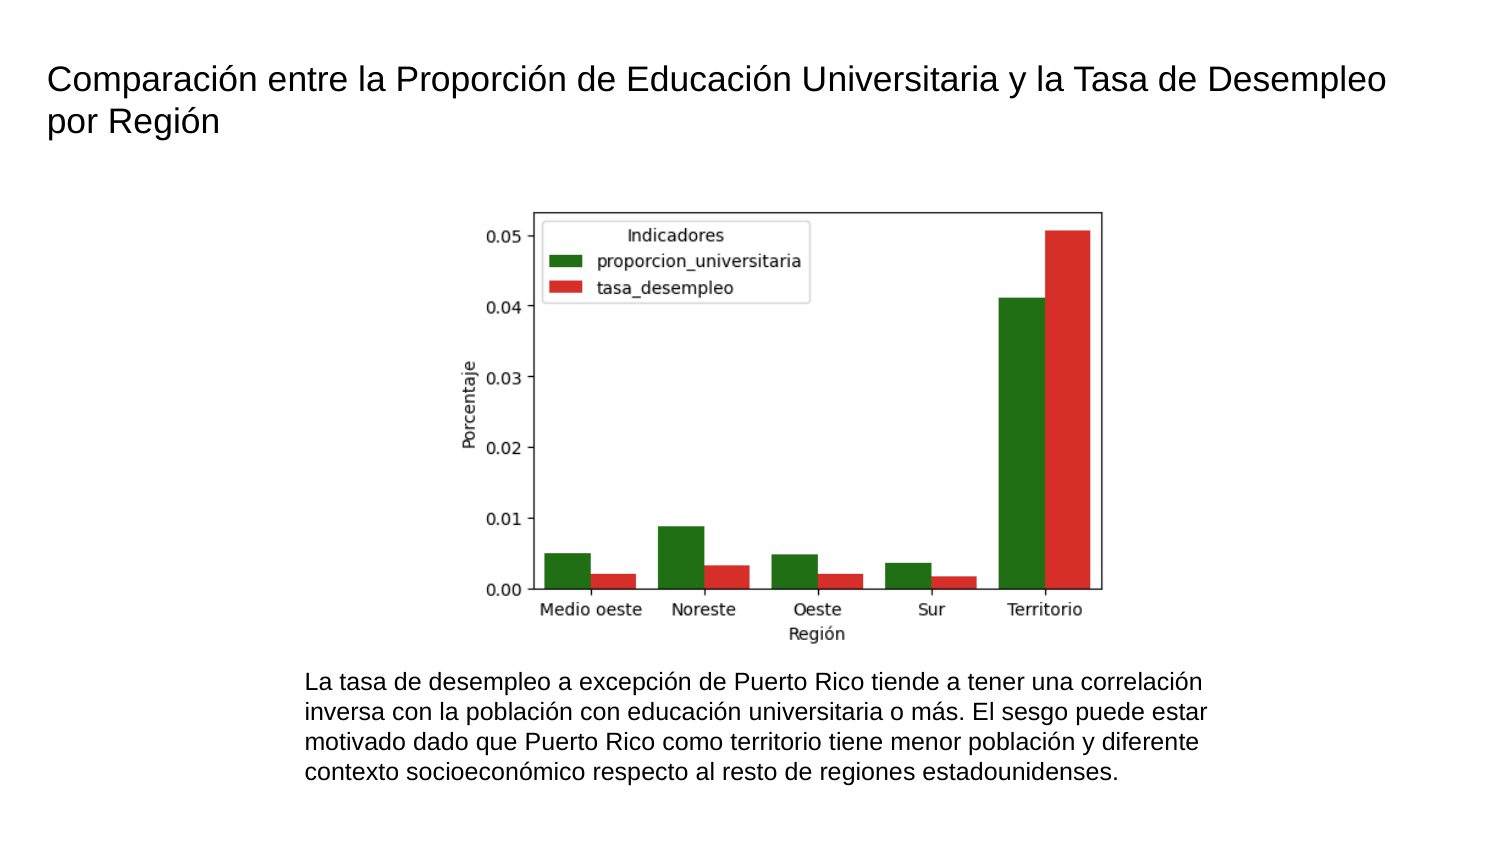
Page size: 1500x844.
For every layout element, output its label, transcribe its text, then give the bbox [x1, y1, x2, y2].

picture [387, 211, 1211, 651]
text_box La tasa de desempleo a excepción de Puerto Rico tiende a tener una correlación inversa con la población con educación universitaria o más. El sesgo puede estar motivado dado que Puerto Rico como territorio tiene menor población y diferente contexto socioeconómico respecto al resto de regiones estadounidenses. [289, 650, 1298, 801]
title Comparación entre la Proporción de Educación Universitaria y la Tasa de Desempleo por Región [31, 40, 1430, 135]
